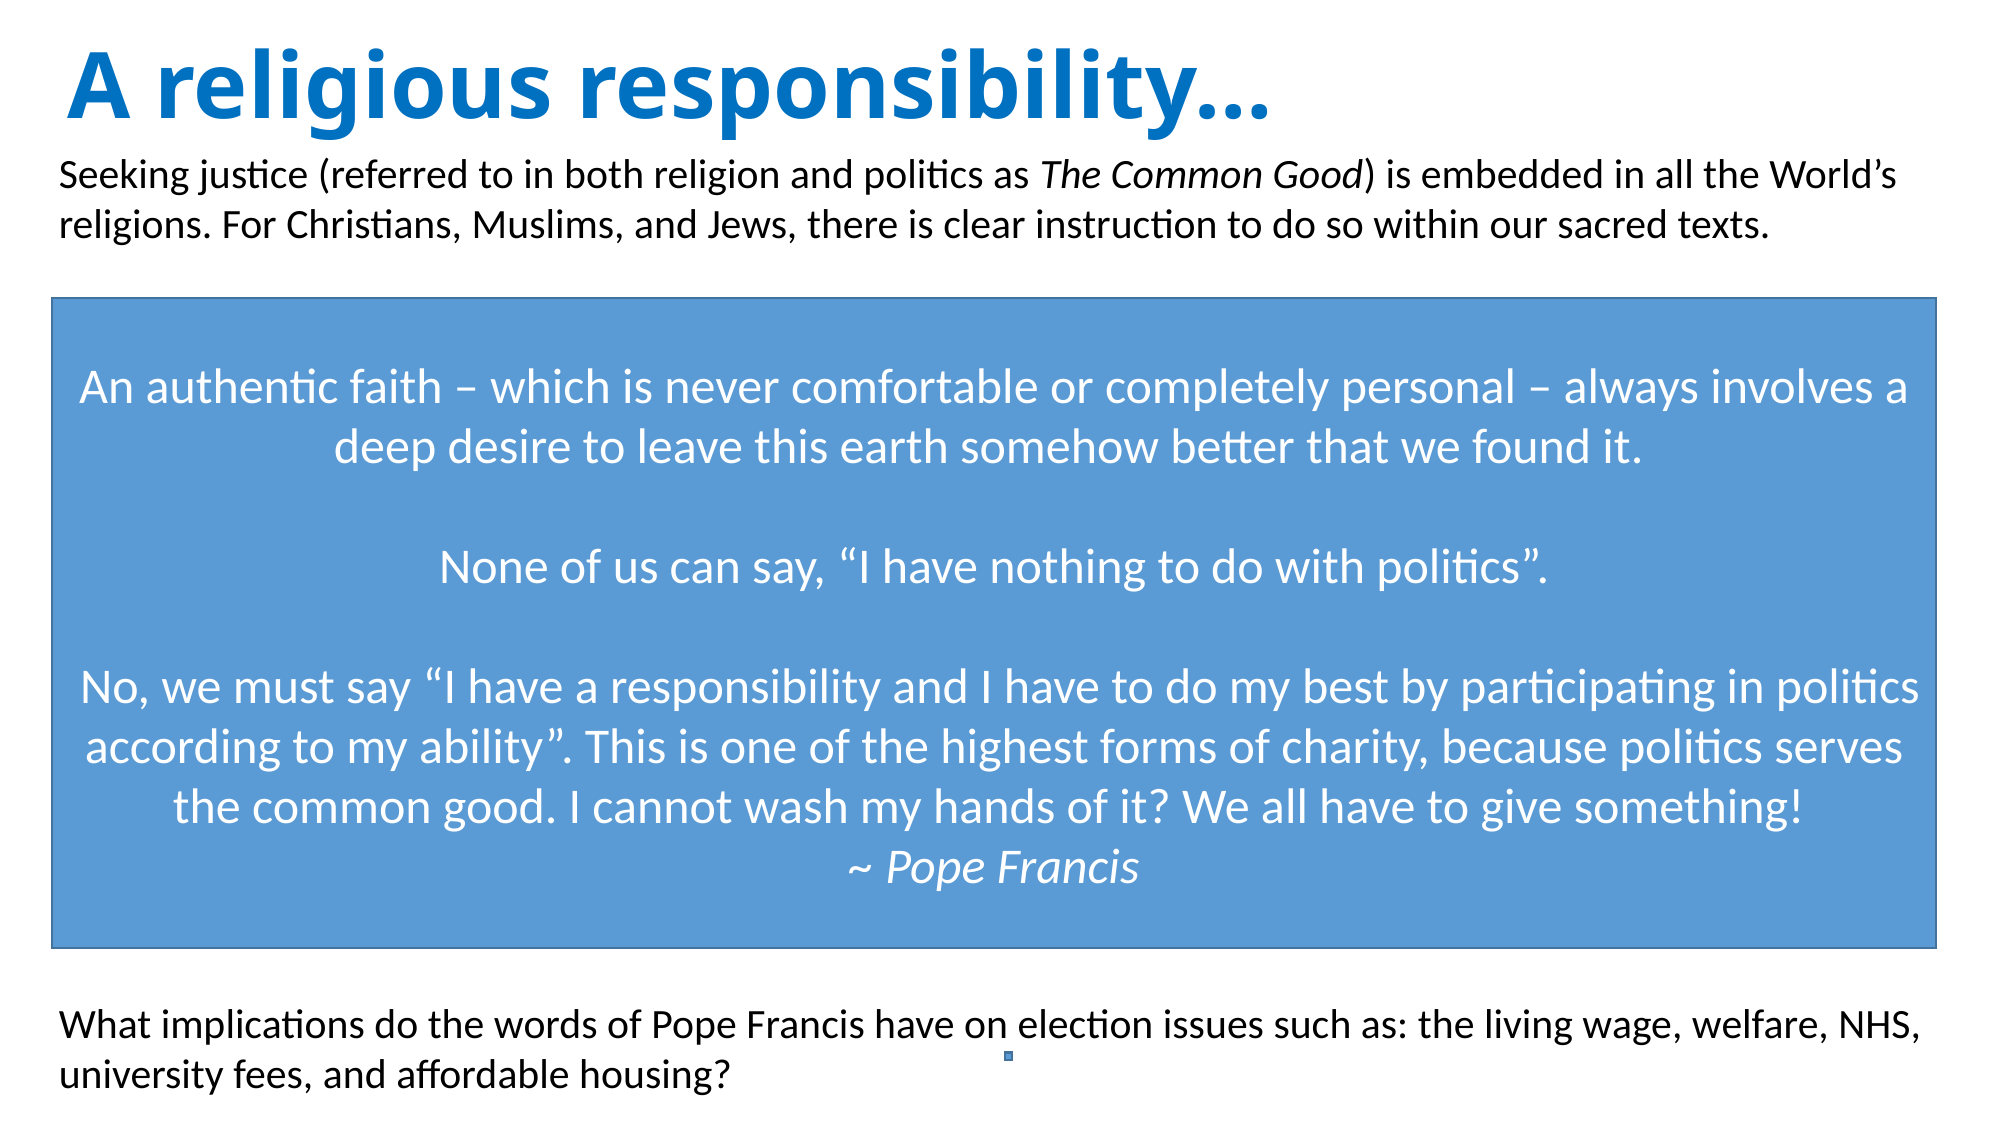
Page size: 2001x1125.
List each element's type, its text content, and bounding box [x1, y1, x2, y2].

text_box Seeking justice (referred to in both religion and politics as The Common Good) is embedded in all the World’s religions. For Christians, Muslims, and Jews, there is clear instruction to do so within our sacred texts. What implications do the words of Pope Francis have on election issues such as: the living wage, welfare, NHS, university fees, and affordable housing? [43, 139, 1952, 1125]
text_box [1004, 1051, 1013, 1061]
text_box A religious responsibility… [52, 32, 1778, 139]
text_box An authentic faith – which is never comfortable or completely personal – always involves a deep desire to leave this earth somehow better that we found it. None of us can say, “I have nothing to do with politics”. No, we must say “I have a responsibility and I have to do my best by participating in politics according to my ability”. This is one of the highest forms of charity, because politics serves the common good. I cannot wash my hands of it? We all have to give something! ~ Pope Francis [51, 297, 1937, 949]
